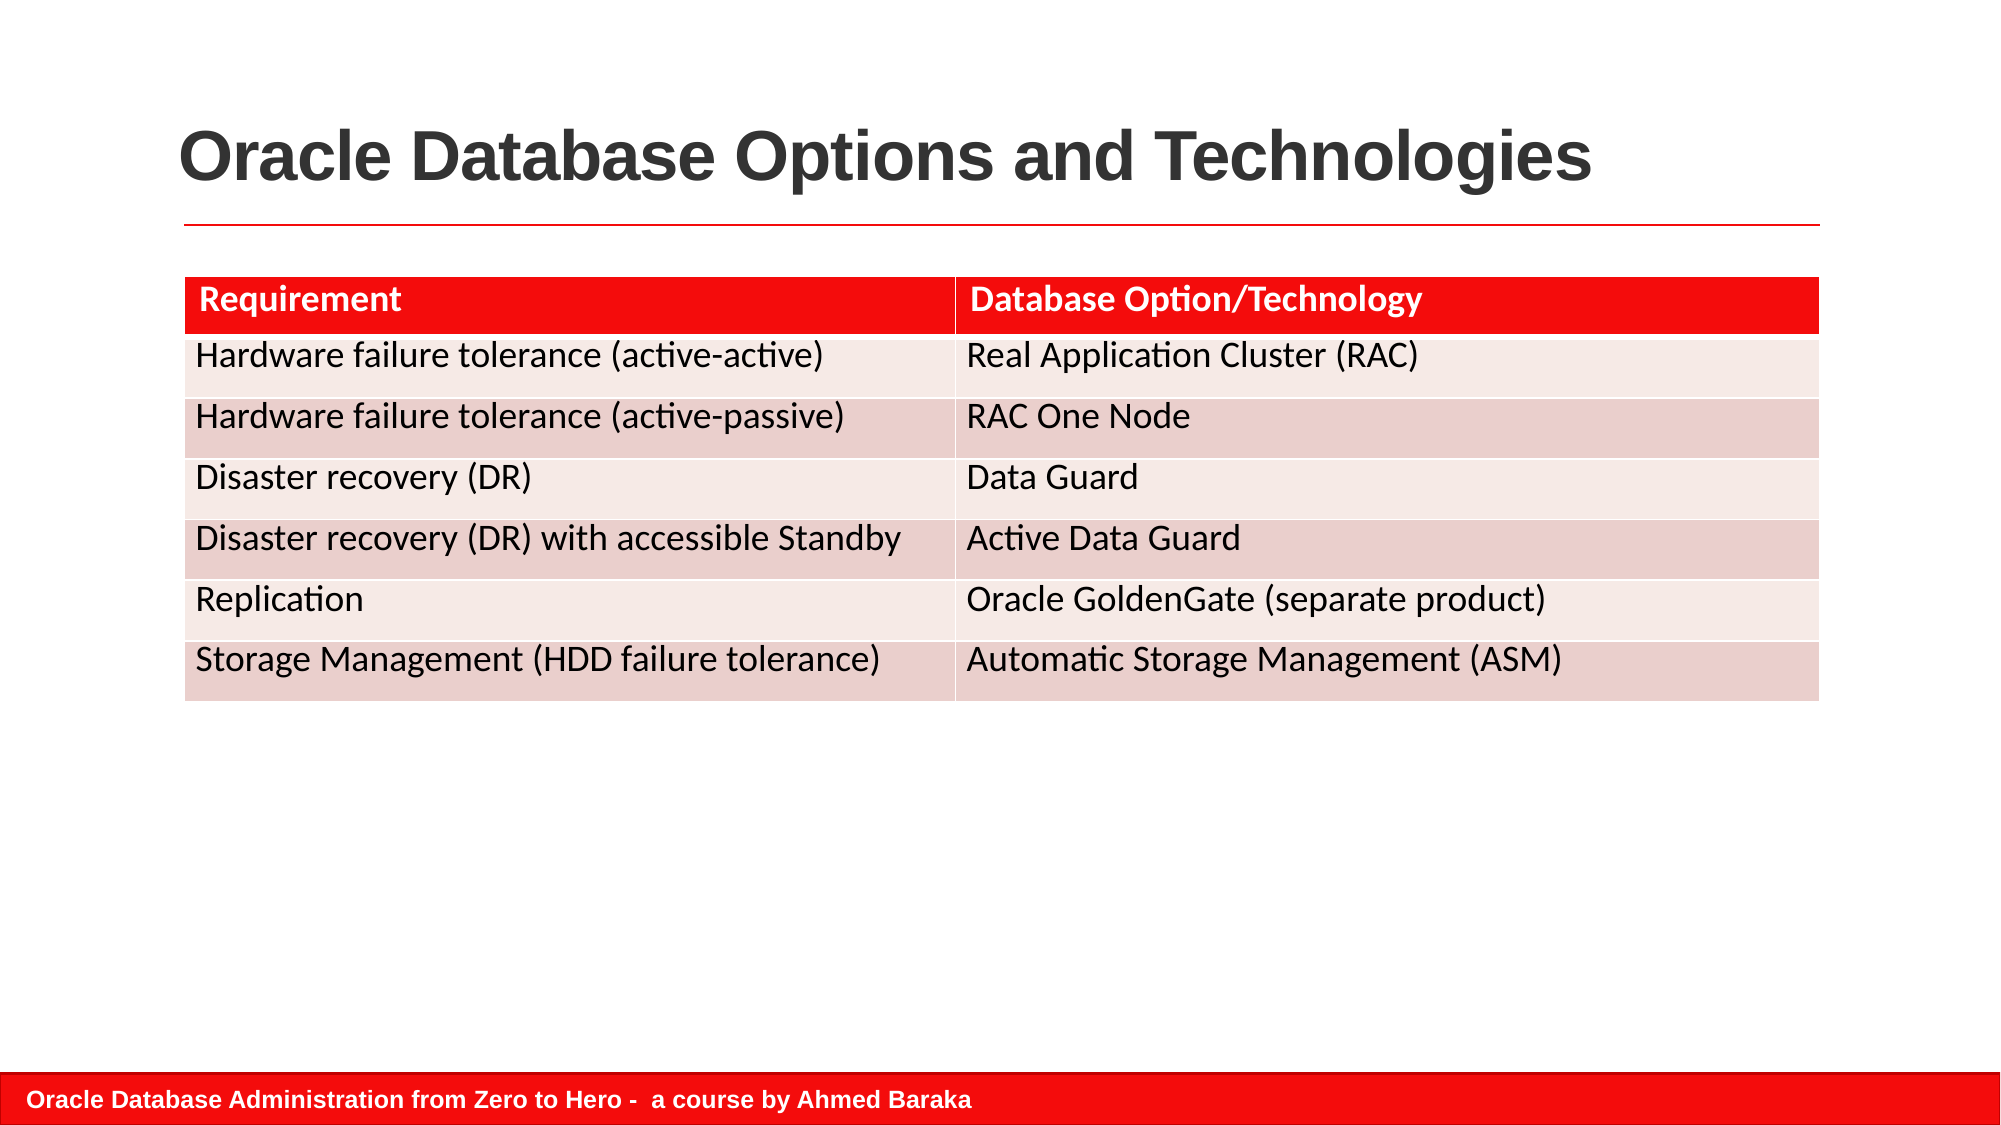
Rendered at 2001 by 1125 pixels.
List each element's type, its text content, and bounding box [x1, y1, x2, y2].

table_header Requirement [185, 277, 955, 334]
title Oracle Database Options and Technologies [163, 44, 1814, 203]
table_cell Hardware failure tolerance (active-active) [185, 340, 955, 397]
table_cell Active Data Guard [956, 520, 1819, 579]
table_cell Hardware failure tolerance (active-passive) [185, 399, 955, 458]
table_cell Data Guard [956, 460, 1819, 519]
table_cell Automatic Storage Management (ASM) [956, 642, 1819, 701]
table_header Database Option/Technology [956, 277, 1819, 334]
table_cell Disaster recovery (DR) [185, 460, 955, 519]
table_cell Storage Management (HDD failure tolerance) [185, 642, 955, 701]
table_cell Disaster recovery (DR) with accessible Standby [185, 520, 955, 579]
table_cell Replication [185, 581, 955, 640]
table_cell Real Application Cluster (RAC) [956, 340, 1819, 397]
table_cell RAC One Node [956, 399, 1819, 458]
table_cell Oracle GoldenGate (separate product) [956, 581, 1819, 640]
